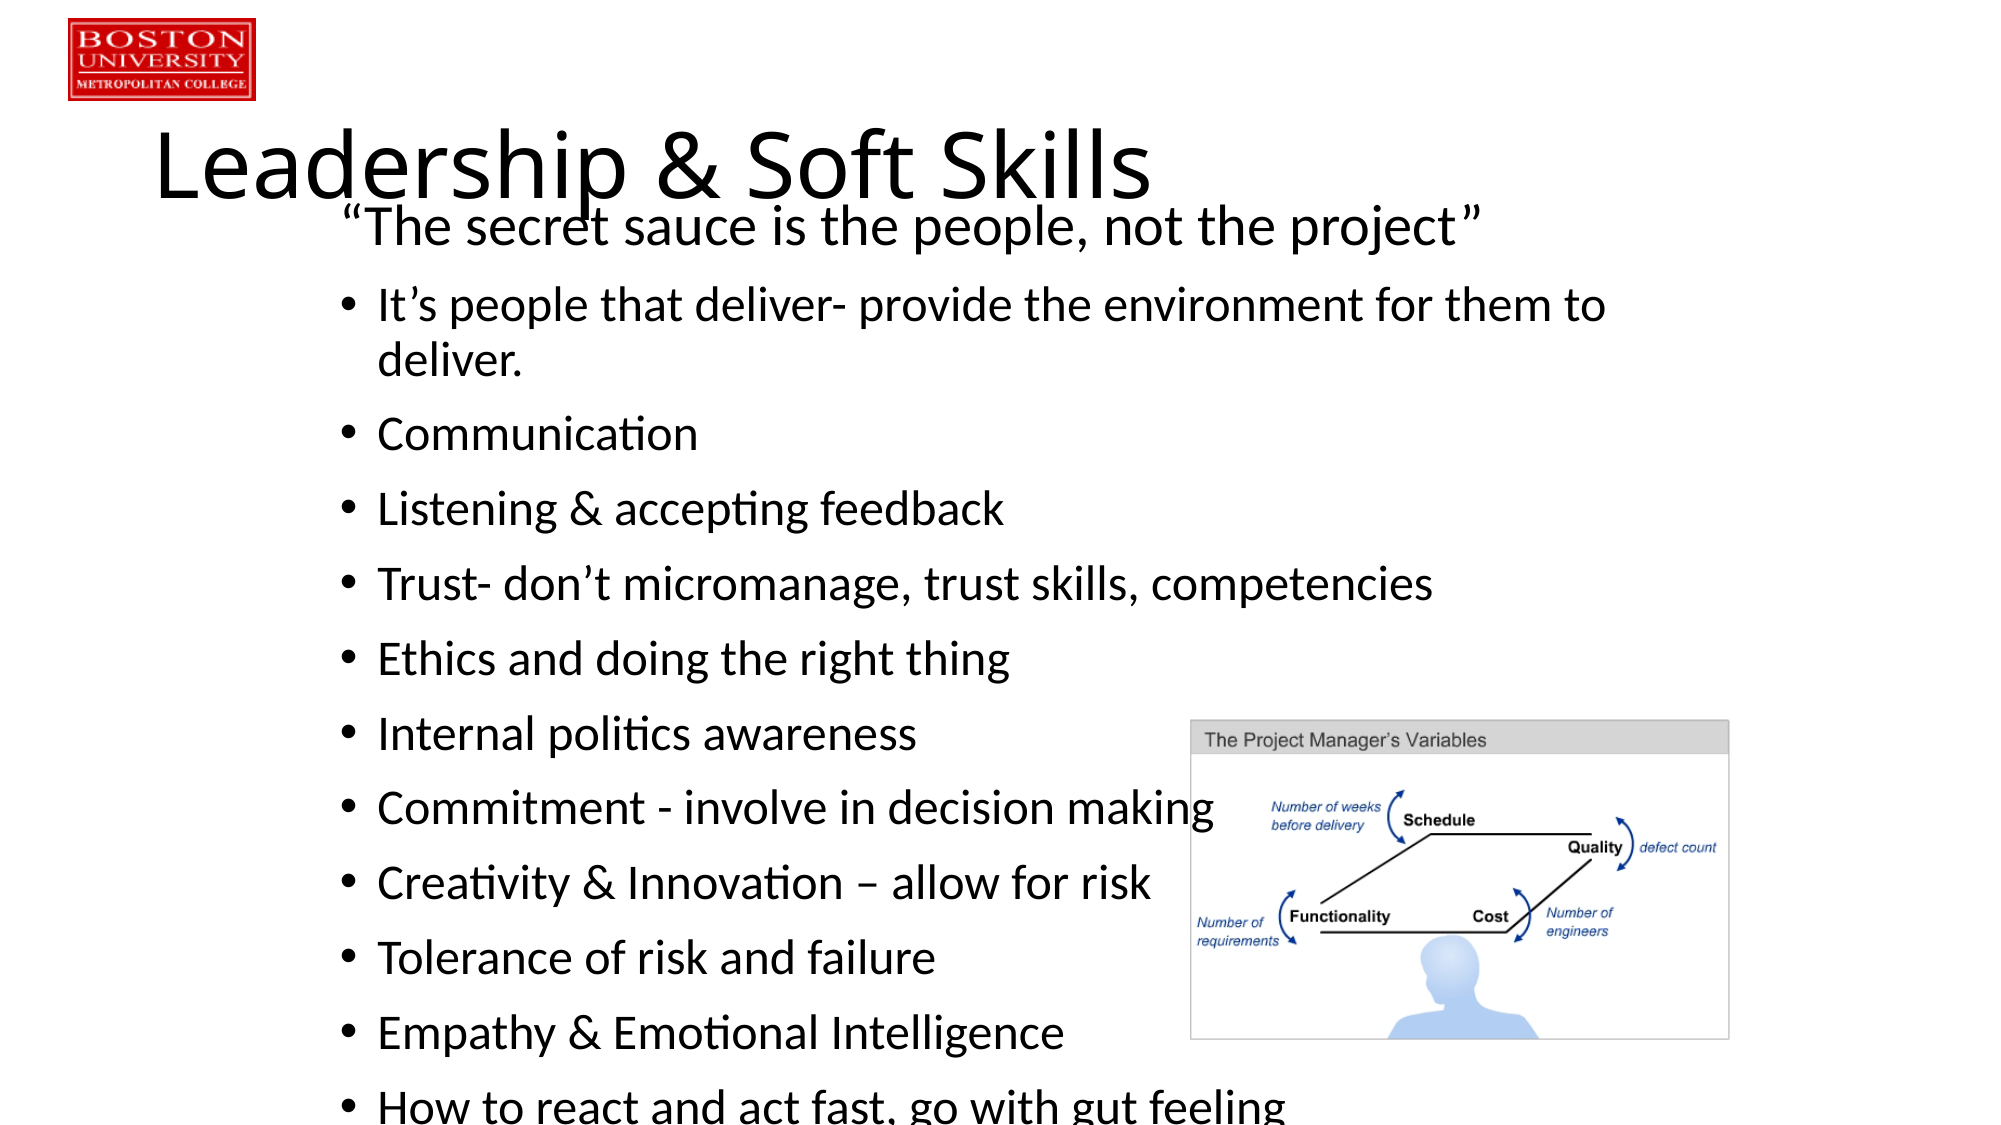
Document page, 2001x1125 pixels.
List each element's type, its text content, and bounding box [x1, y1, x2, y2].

title Leadership & Soft Skills [137, 59, 1863, 278]
picture [67, 18, 256, 101]
picture [1187, 712, 1736, 1045]
list “The secret sauce is the people, not the project” It’s people that deliver- provide the environment for them to deliver. Communication Listening & accepting feedback Trust- don’t micromanage, trust skills, competencies Ethics and doing the right thing Internal politics awareness Commitment - involve in decision making Creativity & Innovation – allow for risk Tolerance of risk and failure Empathy & Emotional Intelligence How to react and act fast, go with gut feeling [324, 187, 1663, 1088]
